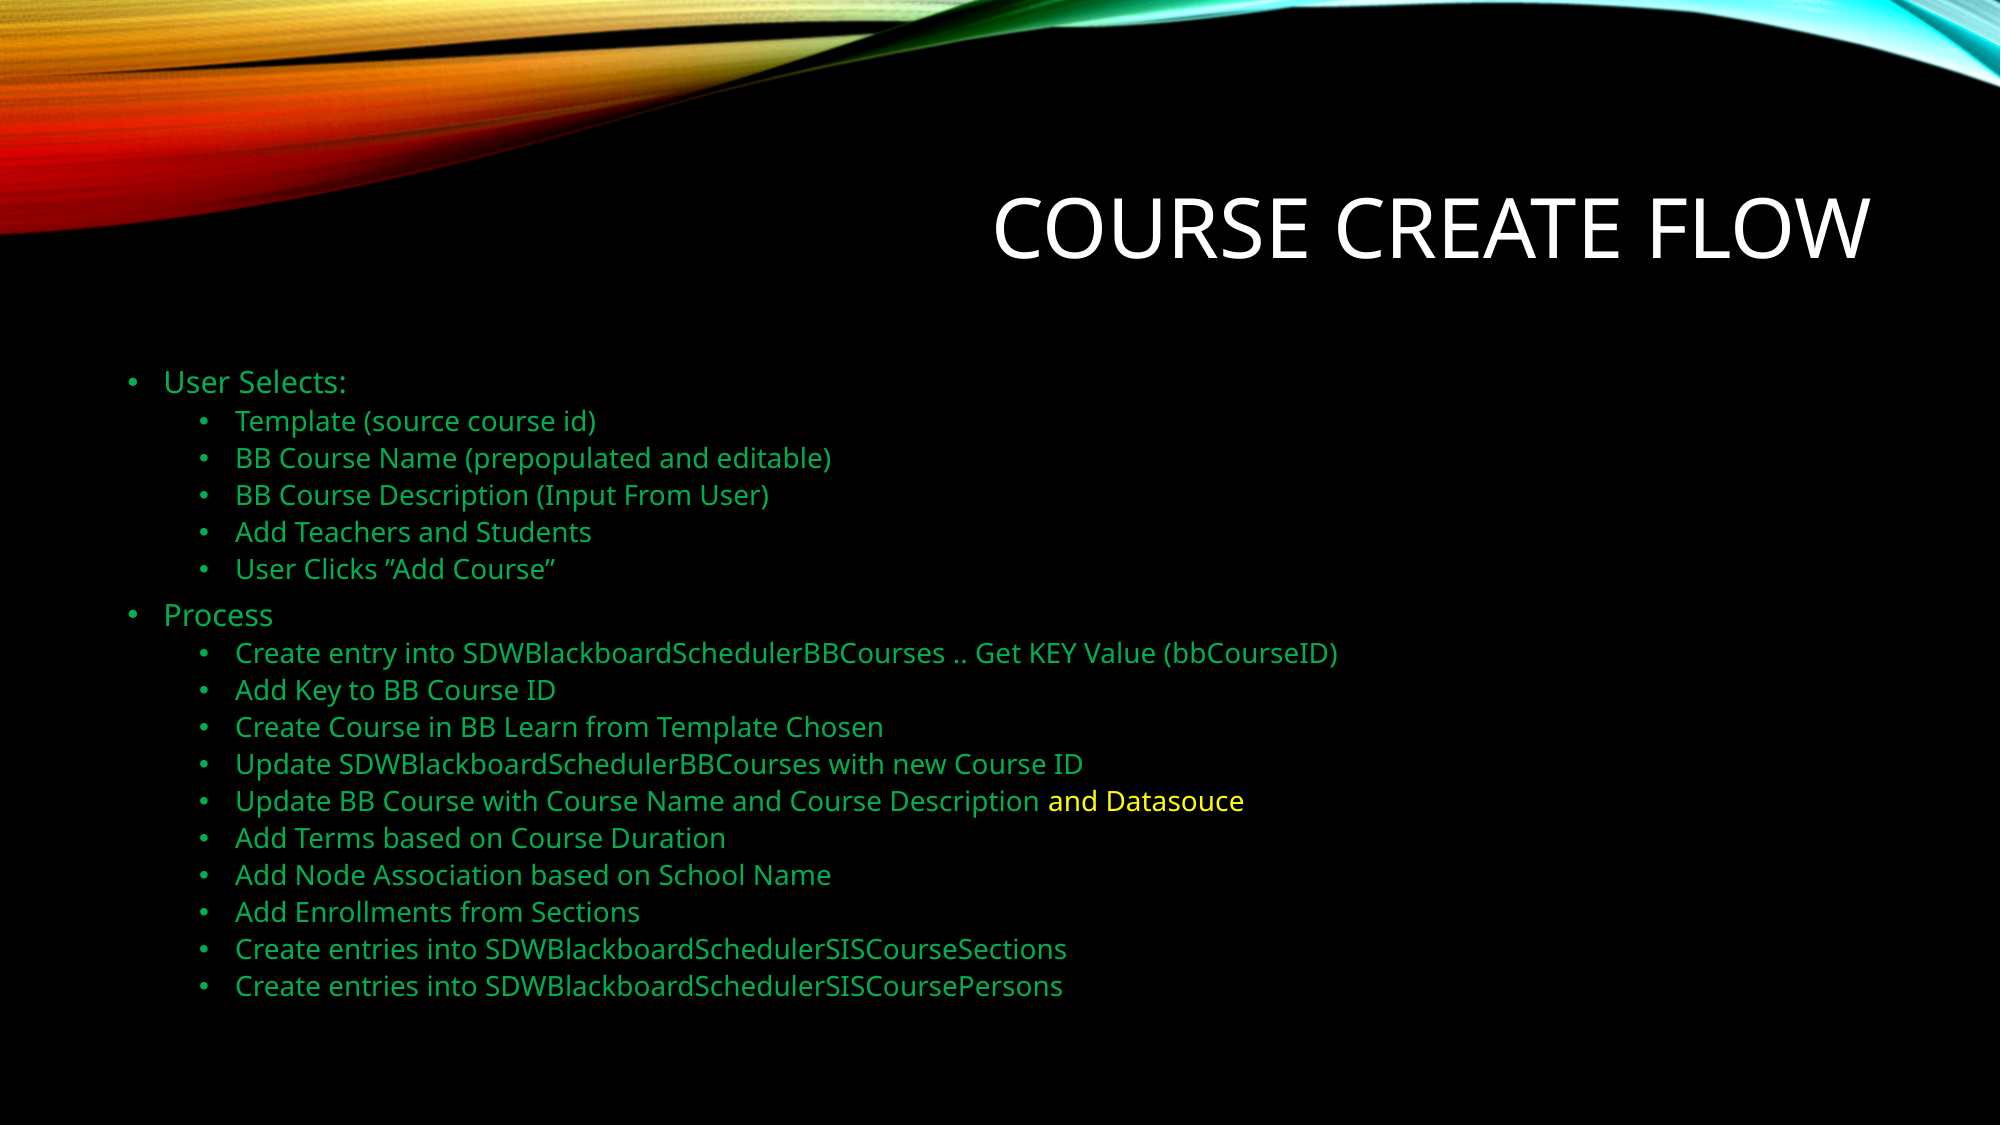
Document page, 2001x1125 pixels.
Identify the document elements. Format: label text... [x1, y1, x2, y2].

list User Selects: Template (source course id) BB Course Name (prepopulated and editable) BB Course Description (Input From User) Add Teachers and Students User Clicks ”Add Course” Process Create entry into SDWBlackboardSchedulerBBCourses .. Get KEY Value (bbCourseID) Add Key to BB Course ID Create Course in BB Learn from Template Chosen Update SDWBlackboardSchedulerBBCourses with new Course ID Update BB Course with Course Name and Course Description and Datasouce Add Terms based on Course Duration Add Node Association based on School Name Add Enrollments from Sections Create entries into SDWBlackboardSchedulerSISCourseSections Create entries into SDWBlackboardSchedulerSISCoursePersons [112, 360, 1888, 1021]
picture [0, 0, 2000, 237]
title Course Create Flow [474, 125, 1888, 338]
